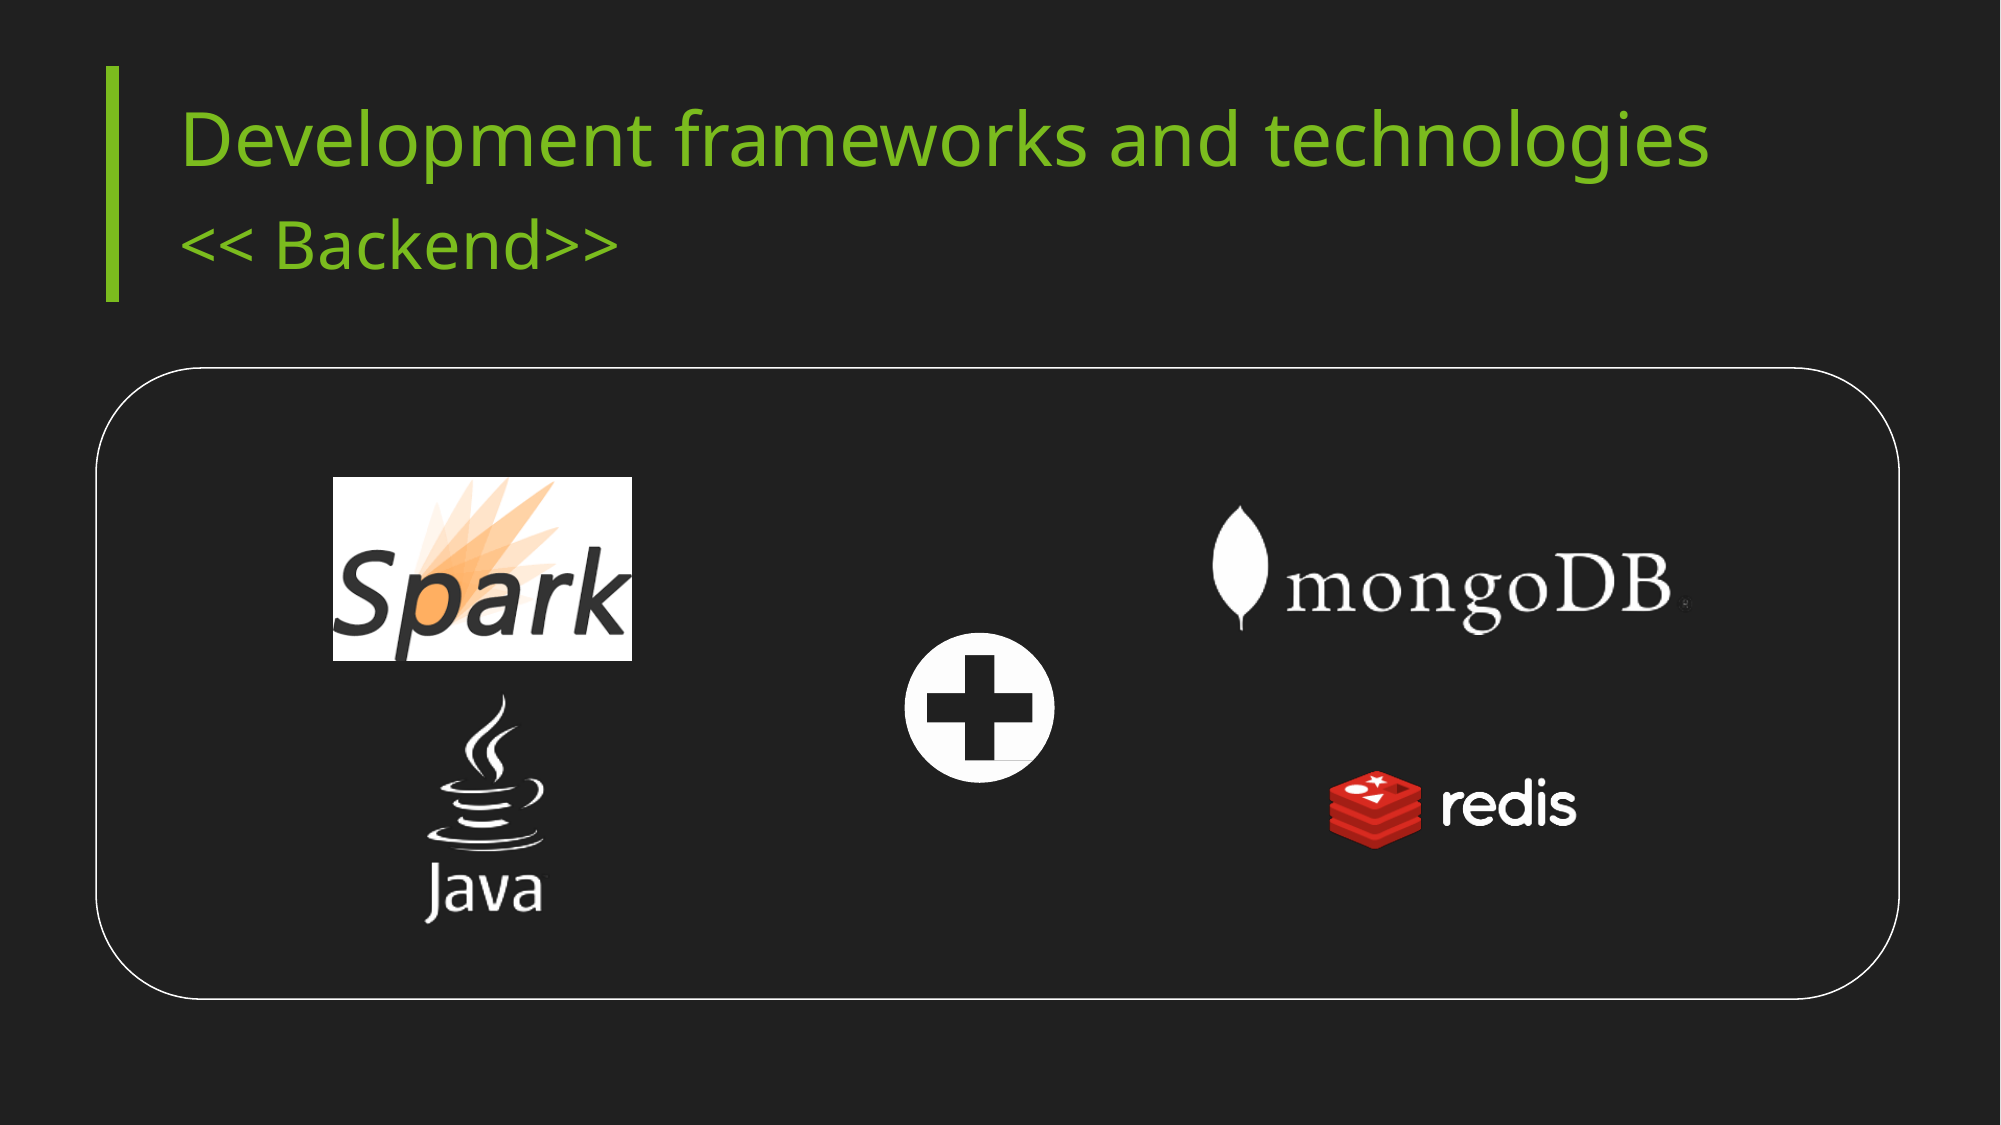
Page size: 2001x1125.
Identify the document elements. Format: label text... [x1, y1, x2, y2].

text_box [904, 632, 1055, 783]
text_box [1328, 770, 1579, 853]
text_box [96, 367, 1900, 1000]
text_box [1212, 503, 1693, 635]
text_box Development frameworks and technologies [177, 89, 1778, 182]
text_box [421, 690, 550, 927]
text_box << Backend>> [177, 200, 654, 283]
picture [333, 476, 632, 661]
